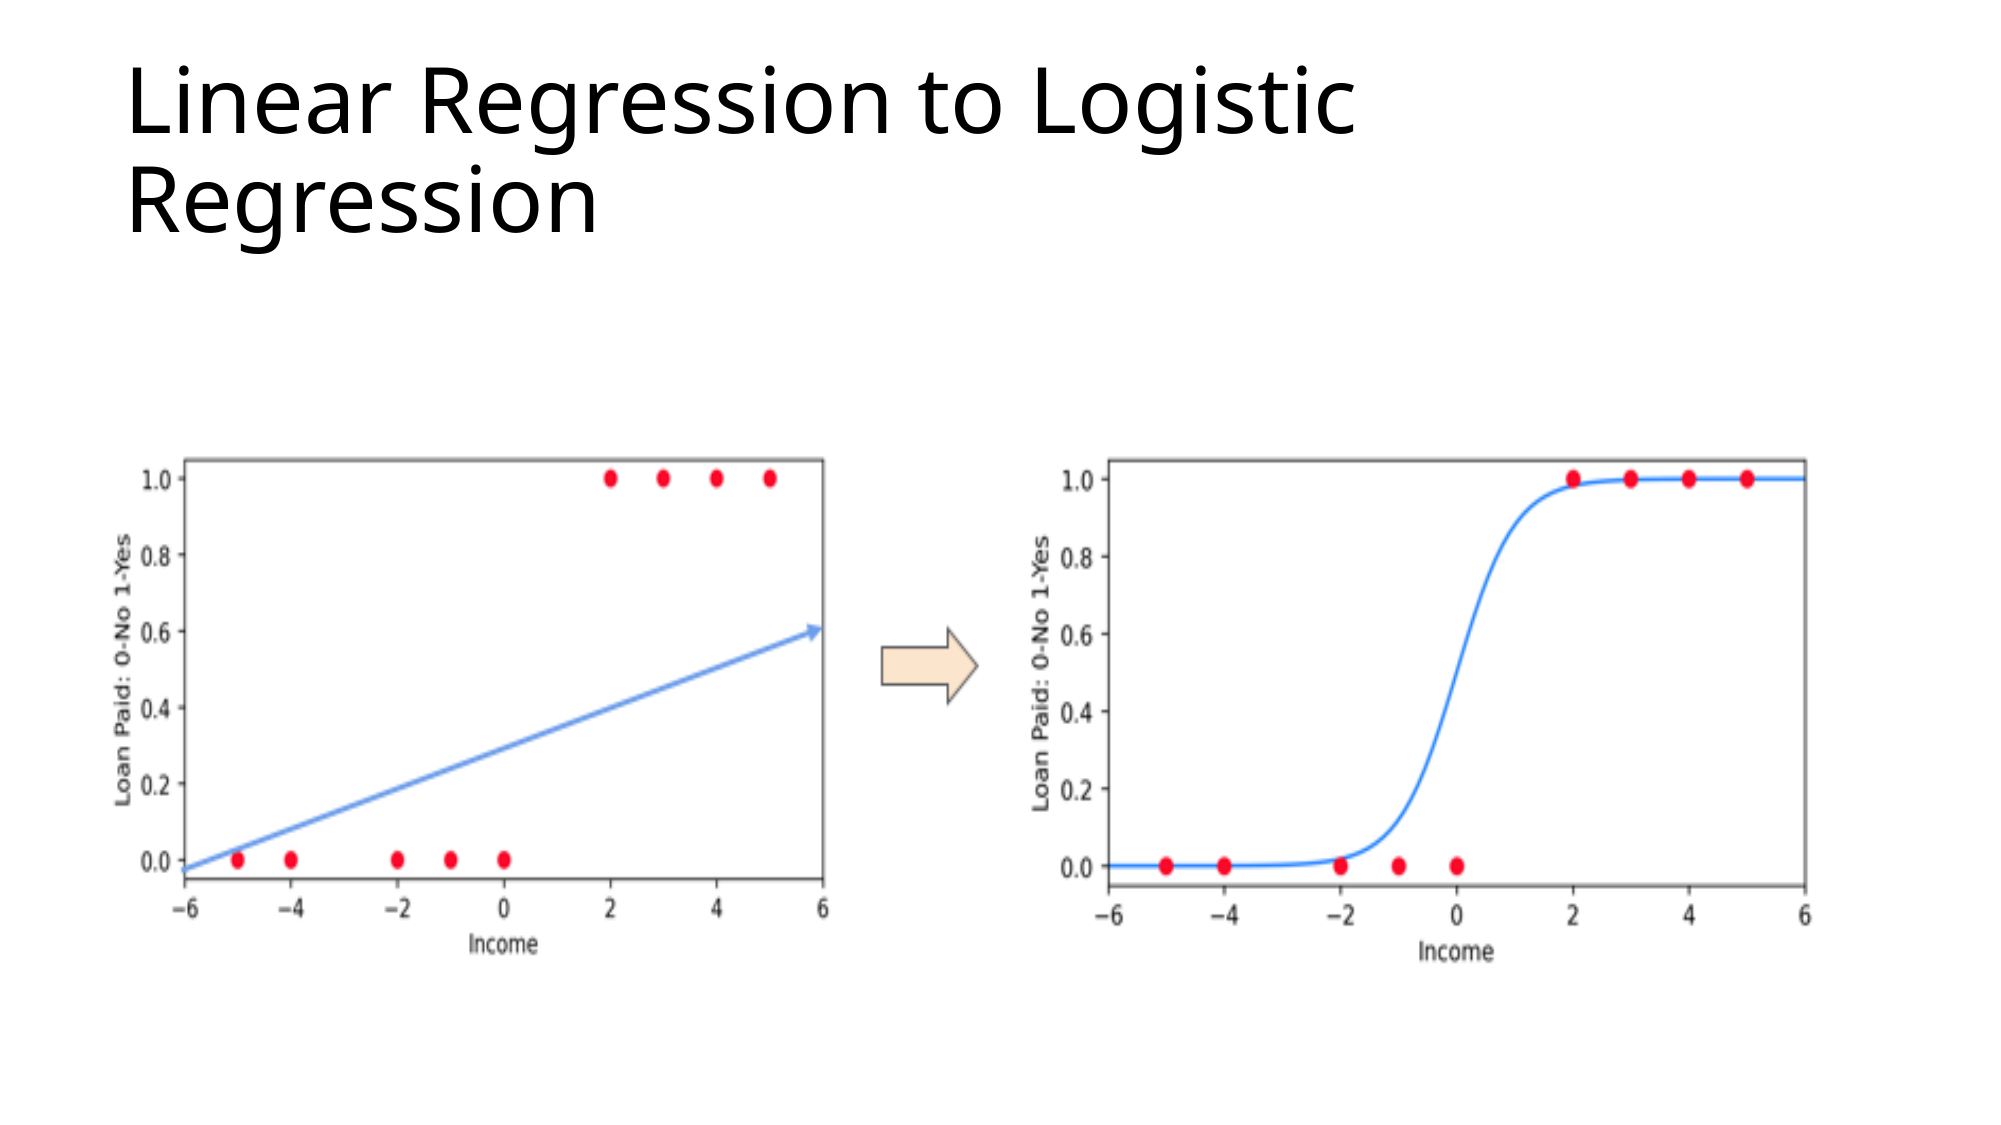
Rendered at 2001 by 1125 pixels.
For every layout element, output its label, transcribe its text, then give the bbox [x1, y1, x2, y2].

title Linear Regression to Logistic Regression [109, 44, 1835, 263]
picture [80, 386, 1859, 1014]
